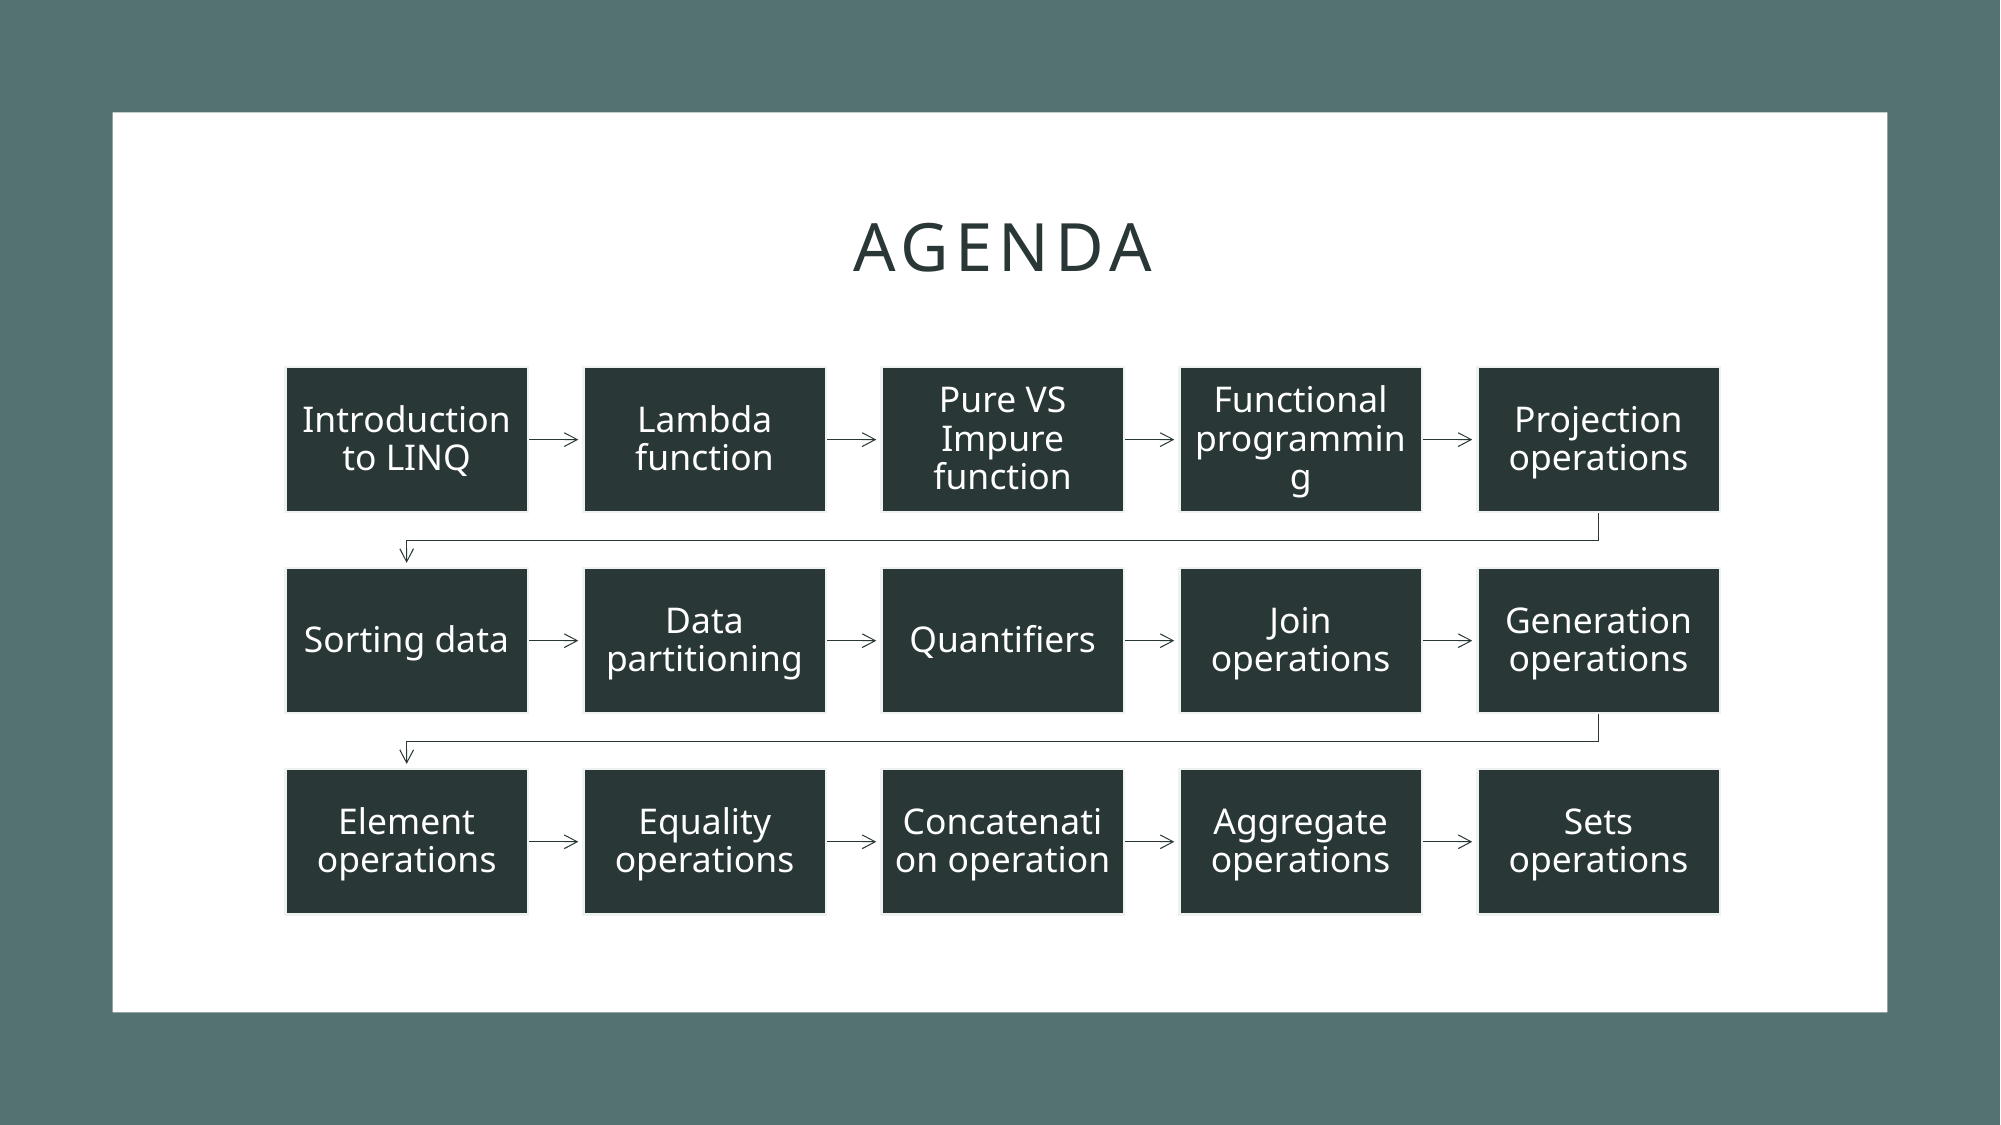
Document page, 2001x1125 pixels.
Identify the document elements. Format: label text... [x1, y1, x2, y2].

text_box [111, 111, 1888, 1013]
title agenda [225, 176, 1782, 324]
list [204, 366, 1801, 915]
text_box [0, 0, 2000, 1125]
